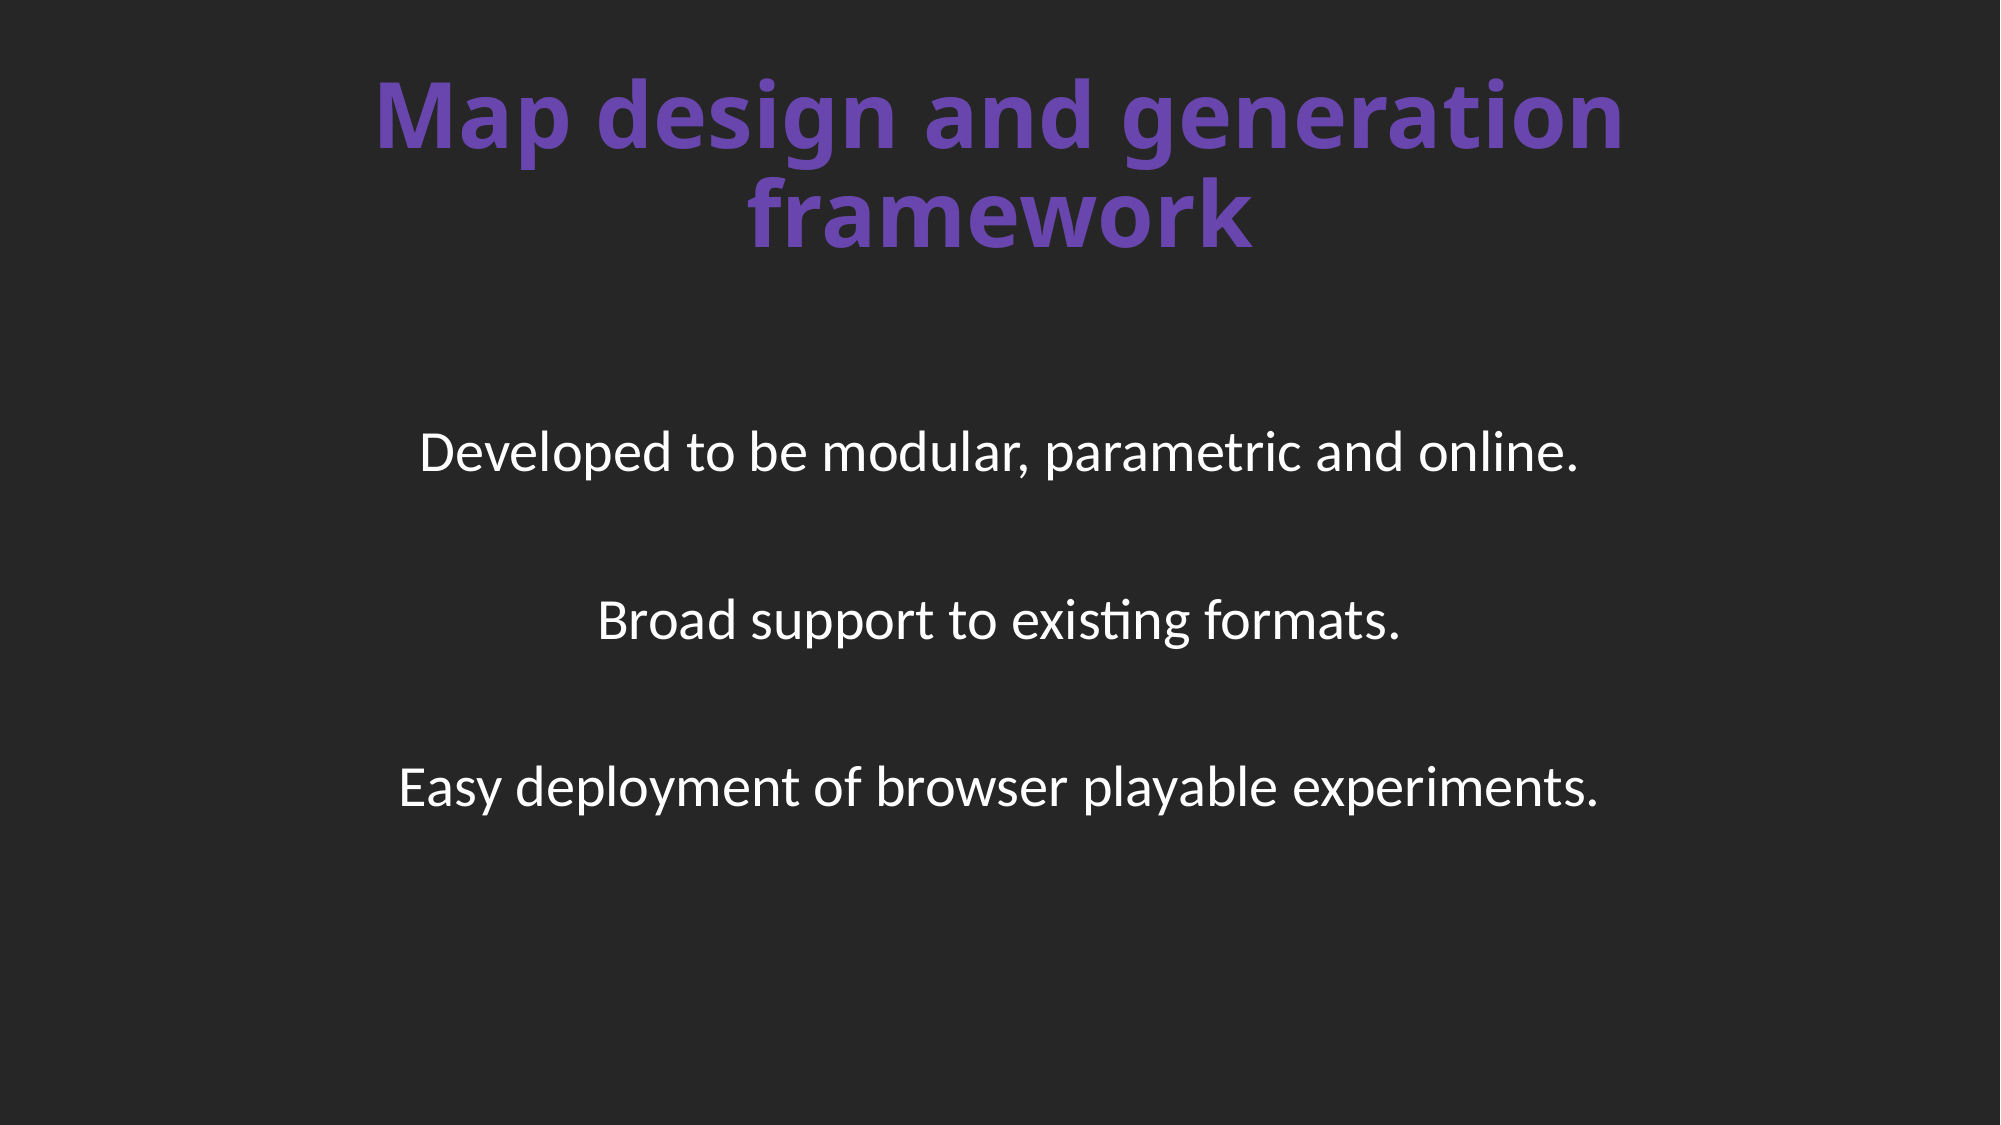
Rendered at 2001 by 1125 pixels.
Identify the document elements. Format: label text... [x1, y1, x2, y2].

list Developed to be modular, parametric and online. Broad support to existing formats. Easy deployment of browser playable experiments. [137, 413, 1863, 972]
title Map design and generation framework [137, 59, 1863, 278]
